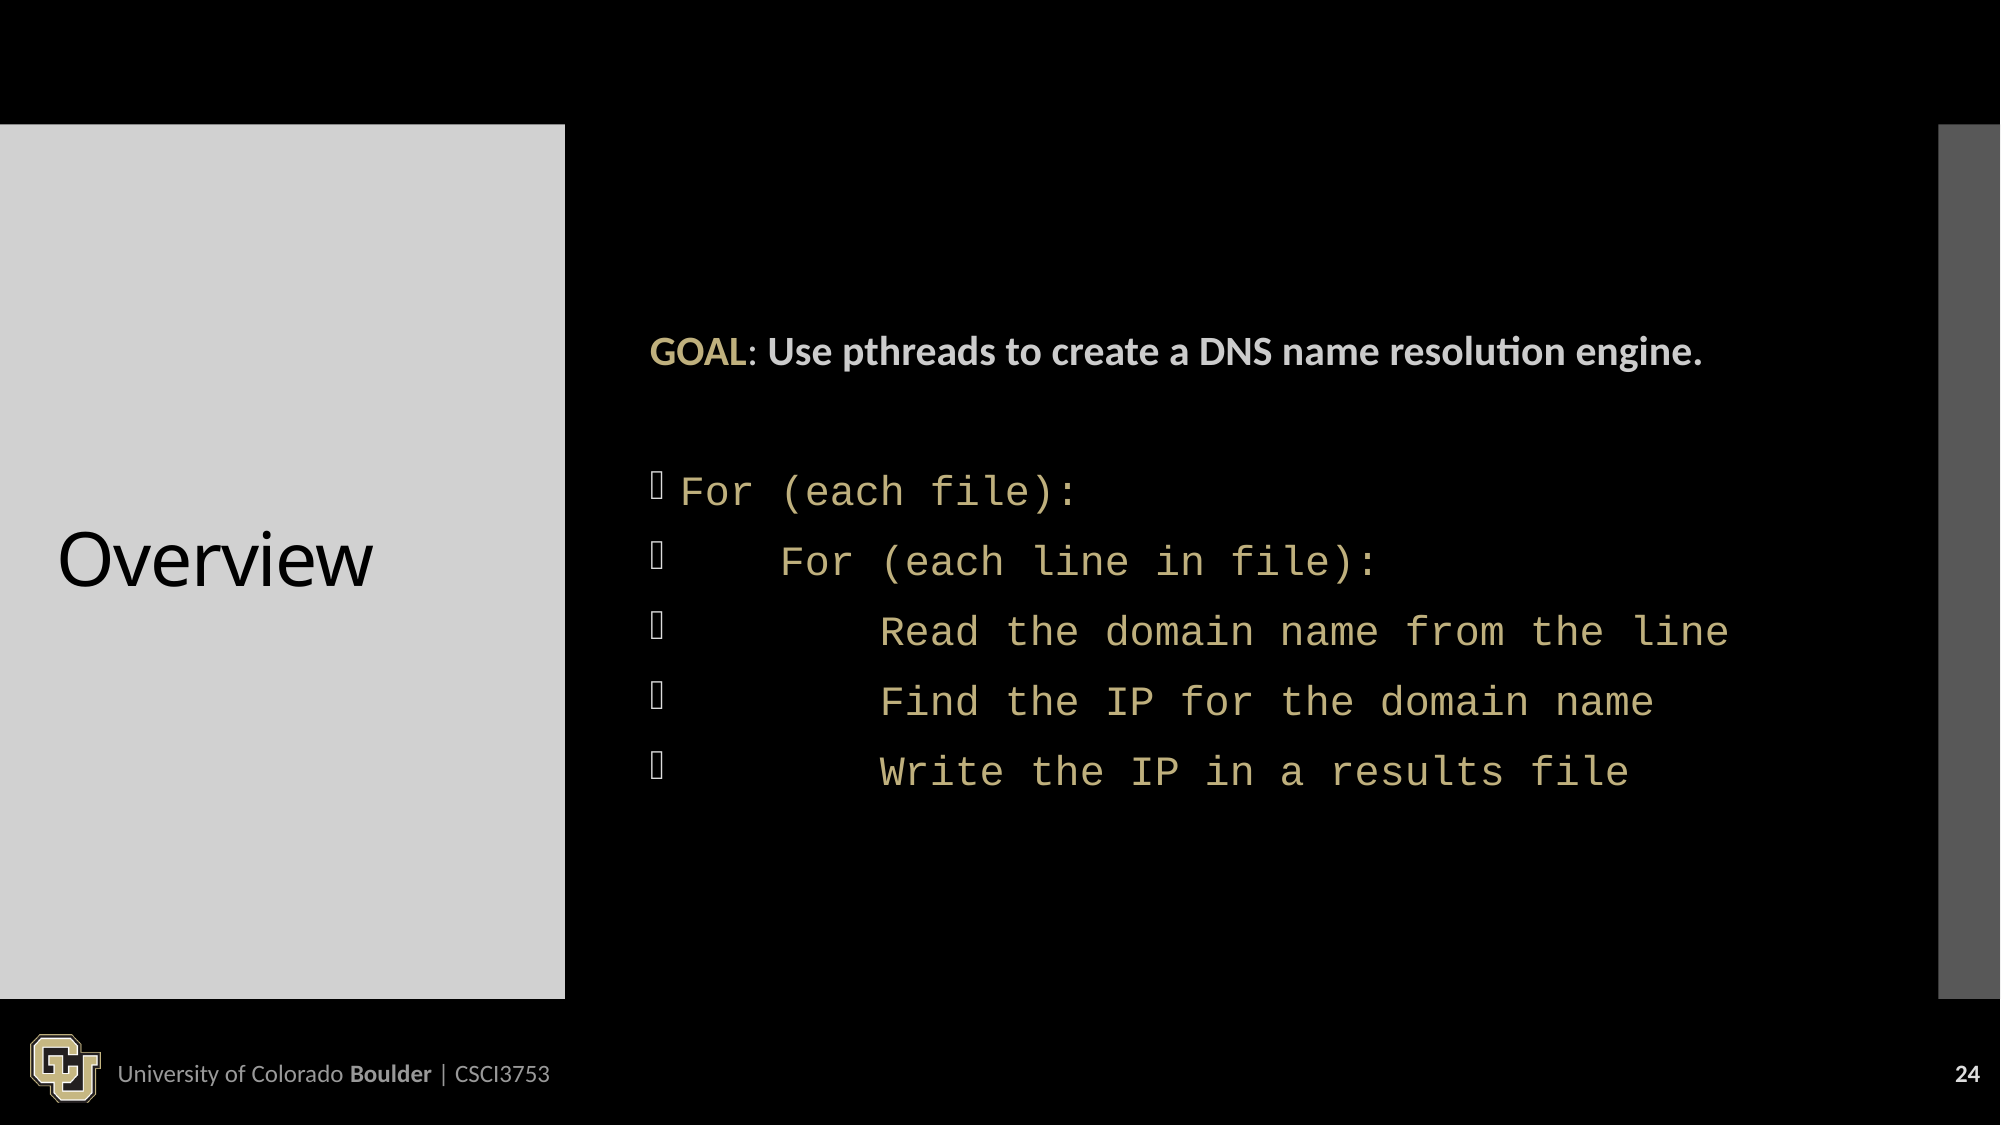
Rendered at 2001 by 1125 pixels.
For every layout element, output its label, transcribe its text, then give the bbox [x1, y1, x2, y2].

list GOAL: Use pthreads to create a DNS name resolution engine. For (each file): For (each line in file): Read the domain name from the line Find the IP for the domain name Write the IP in a results file [634, 141, 1835, 982]
slide_number 24 [1744, 1042, 1996, 1103]
footer University of Colorado Boulder | CSCI3753 [102, 1042, 1605, 1103]
title Overview [41, 184, 525, 940]
